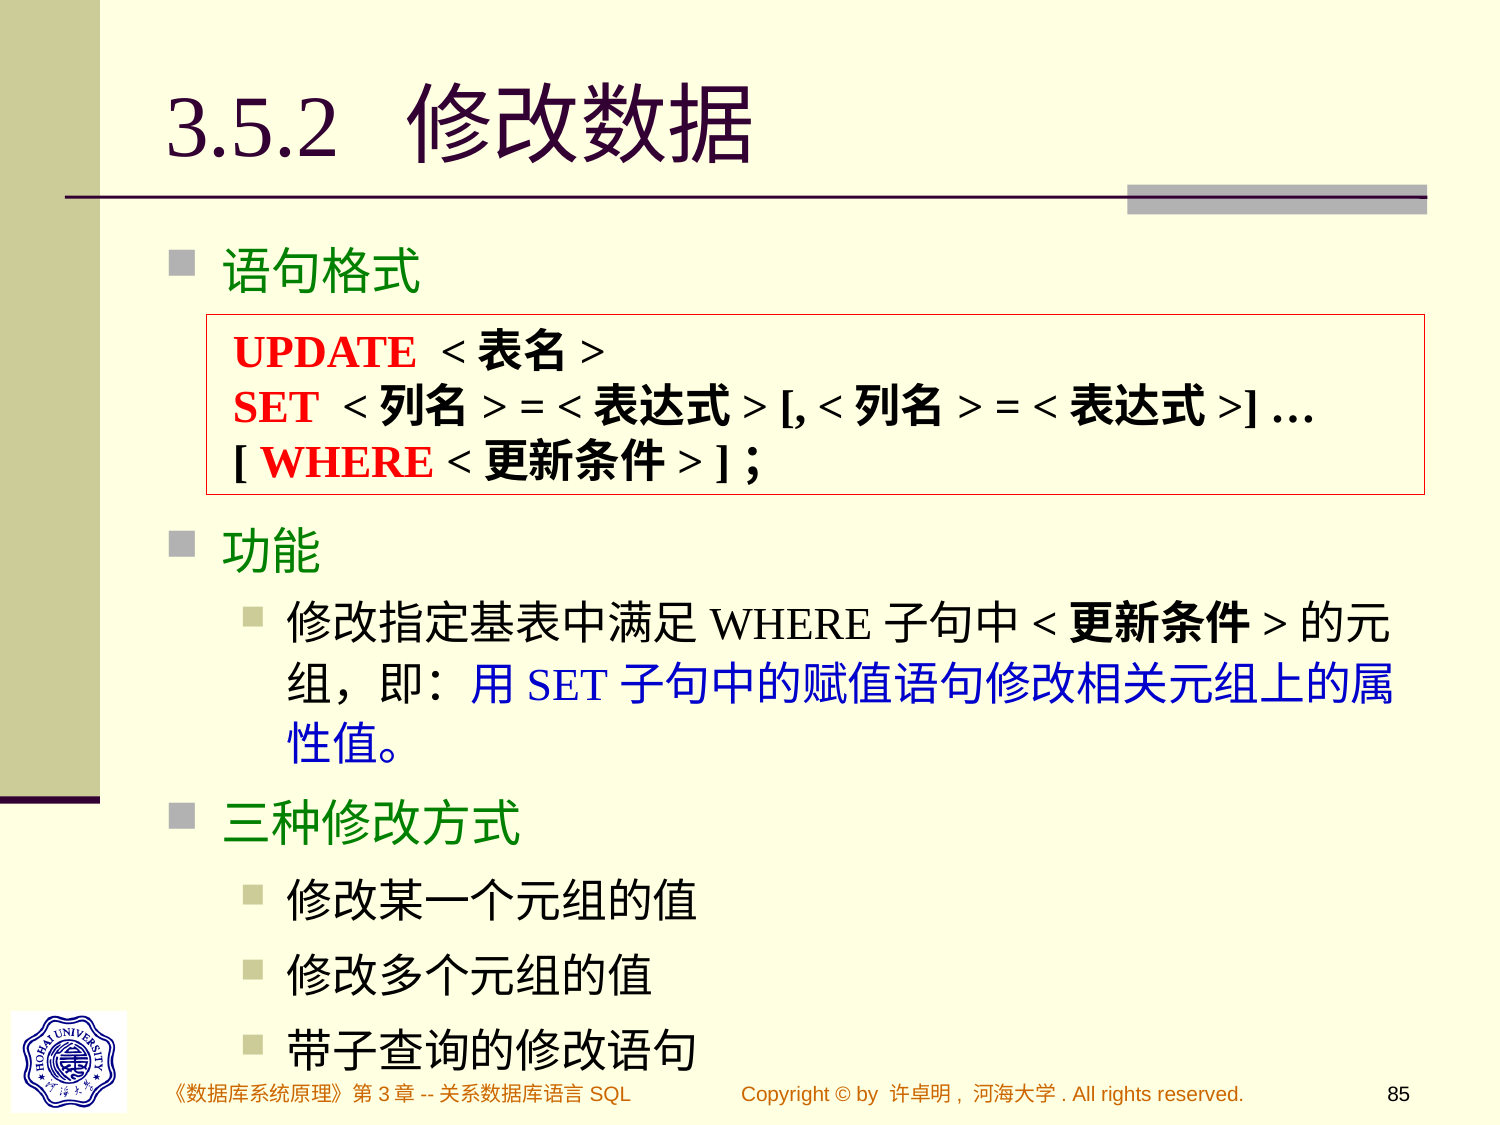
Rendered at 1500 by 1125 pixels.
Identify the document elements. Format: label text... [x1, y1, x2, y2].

slide_number Copyright © by 许卓明, 河海大学. All rights reserved. [726, 1073, 1294, 1115]
footer 《数据库系统原理》第3章--关系数据库语言SQL [151, 1073, 703, 1115]
text_box UPDATE <表名> SET <列名> = <表达式> [, <列名> = <表达式>] … [ WHERE <更新条件> ]； [206, 314, 1425, 495]
list 语句格式 功能 修改指定基表中满足WHERE子句中<更新条件>的元组，即：用SET子句中的赋值语句修改相关元组上的属性值。 三种修改方式 修改某一个元组的值 修改多个元组的值 带子查询的修改语句 [149, 231, 1426, 1048]
picture [11, 1011, 127, 1113]
slide_number 85 [1316, 1073, 1425, 1115]
title 3.5.2 修改数据 [149, 45, 1426, 197]
